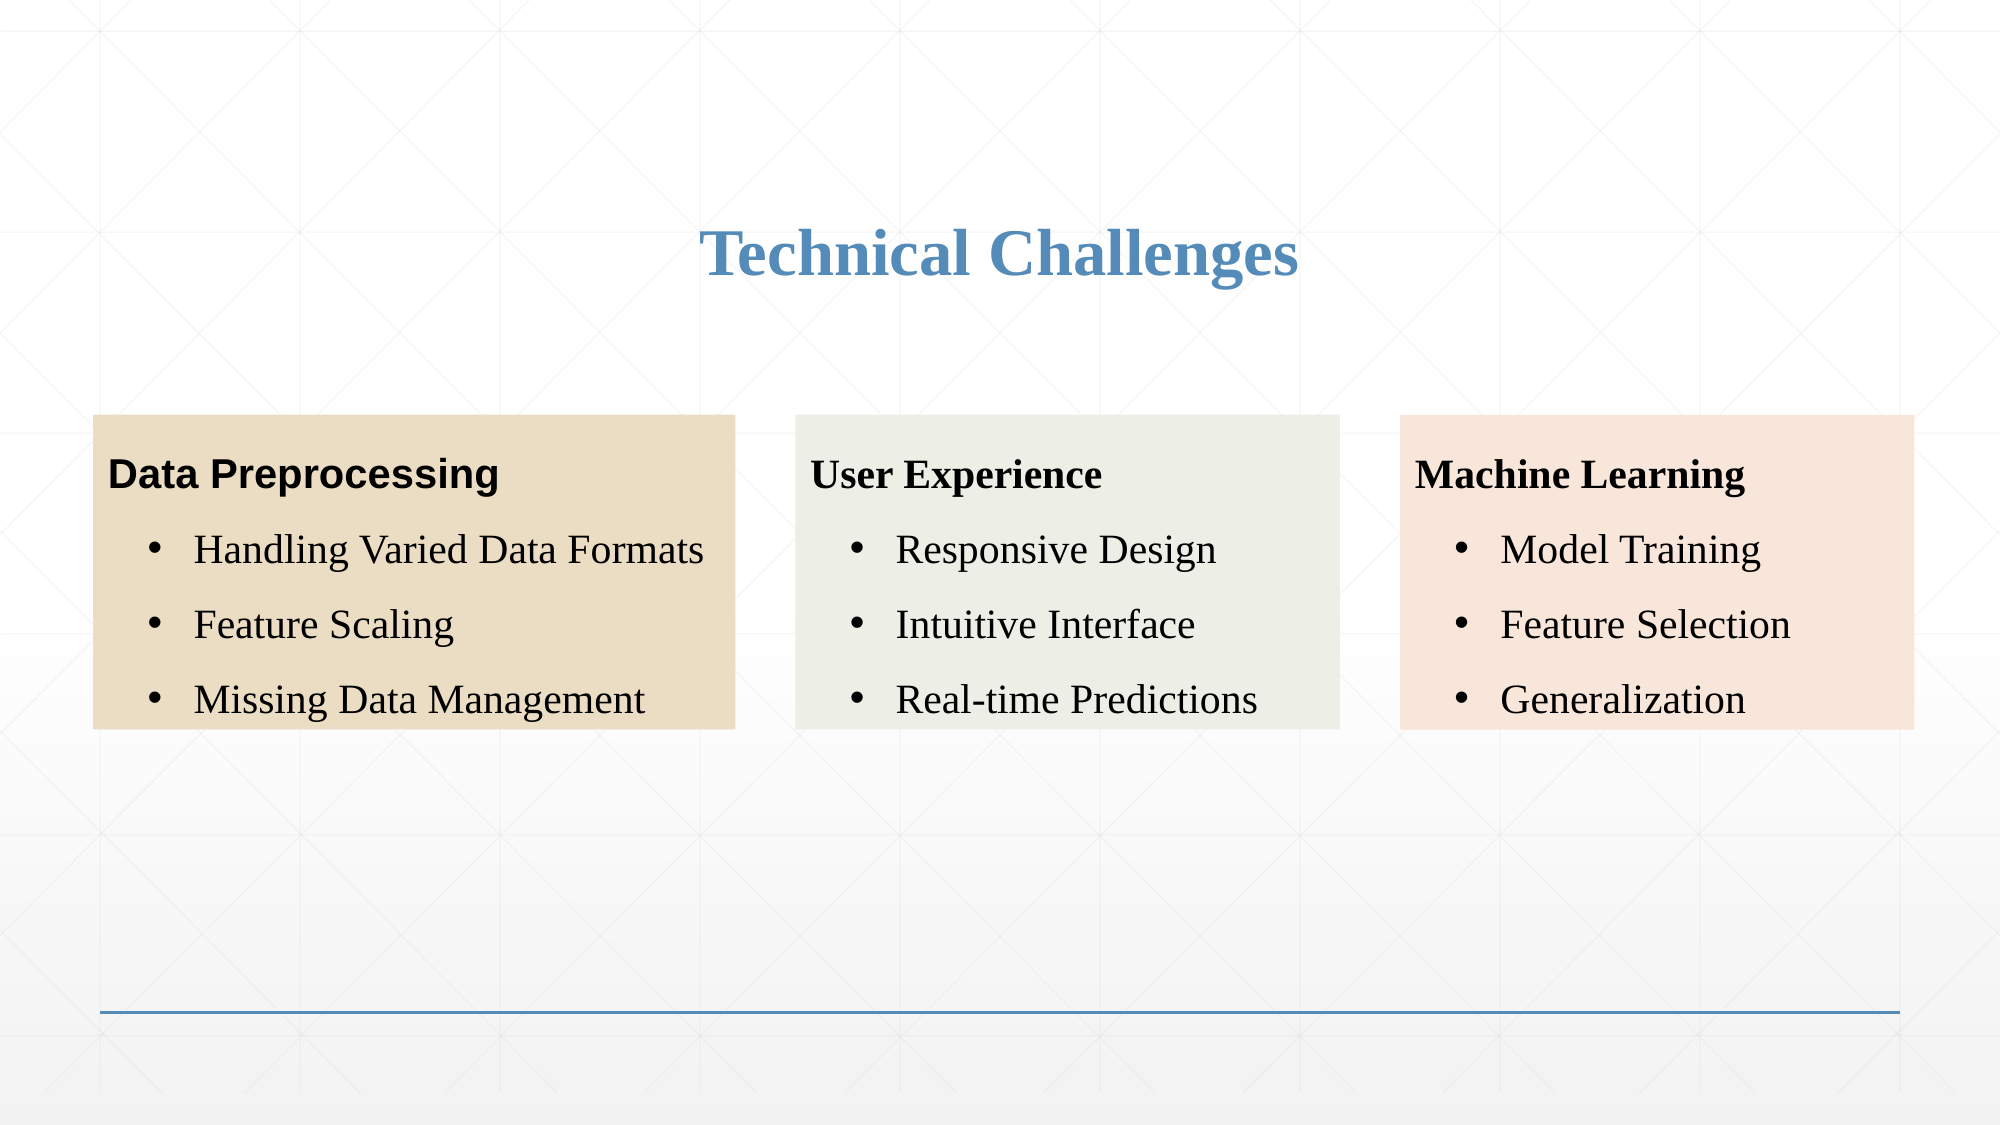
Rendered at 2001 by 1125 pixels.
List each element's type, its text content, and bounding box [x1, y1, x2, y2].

text_box Machine Learning Model Training Feature Selection Generalization [1400, 414, 1915, 730]
text_box Data Preprocessing Handling Varied Data Formats Feature Scaling Missing Data Management [93, 414, 736, 730]
text_box User Experience Responsive Design Intuitive Interface Real-time Predictions [795, 414, 1340, 730]
title Technical Challenges [678, 208, 1322, 298]
